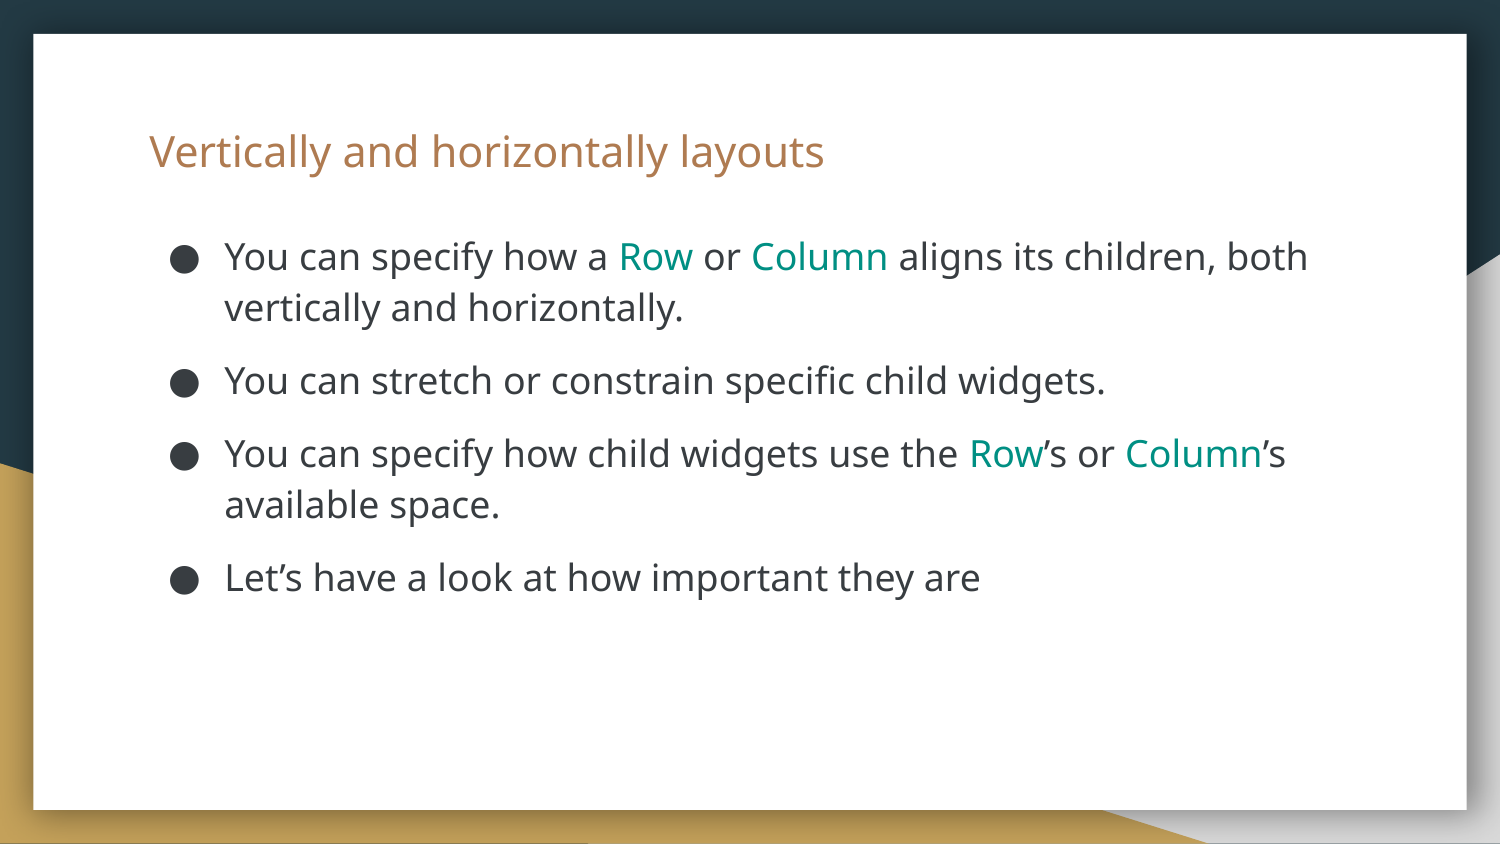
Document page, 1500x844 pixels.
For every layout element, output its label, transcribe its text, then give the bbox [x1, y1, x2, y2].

list You can specify how a Row or Column aligns its children, both vertically and horizontally. You can stretch or constrain specific child widgets. You can specify how child widgets use the Row’s or Column’s available space. Let’s have a look at how important they are [134, 210, 1344, 729]
title Vertically and horizontally layouts [134, 109, 1366, 192]
